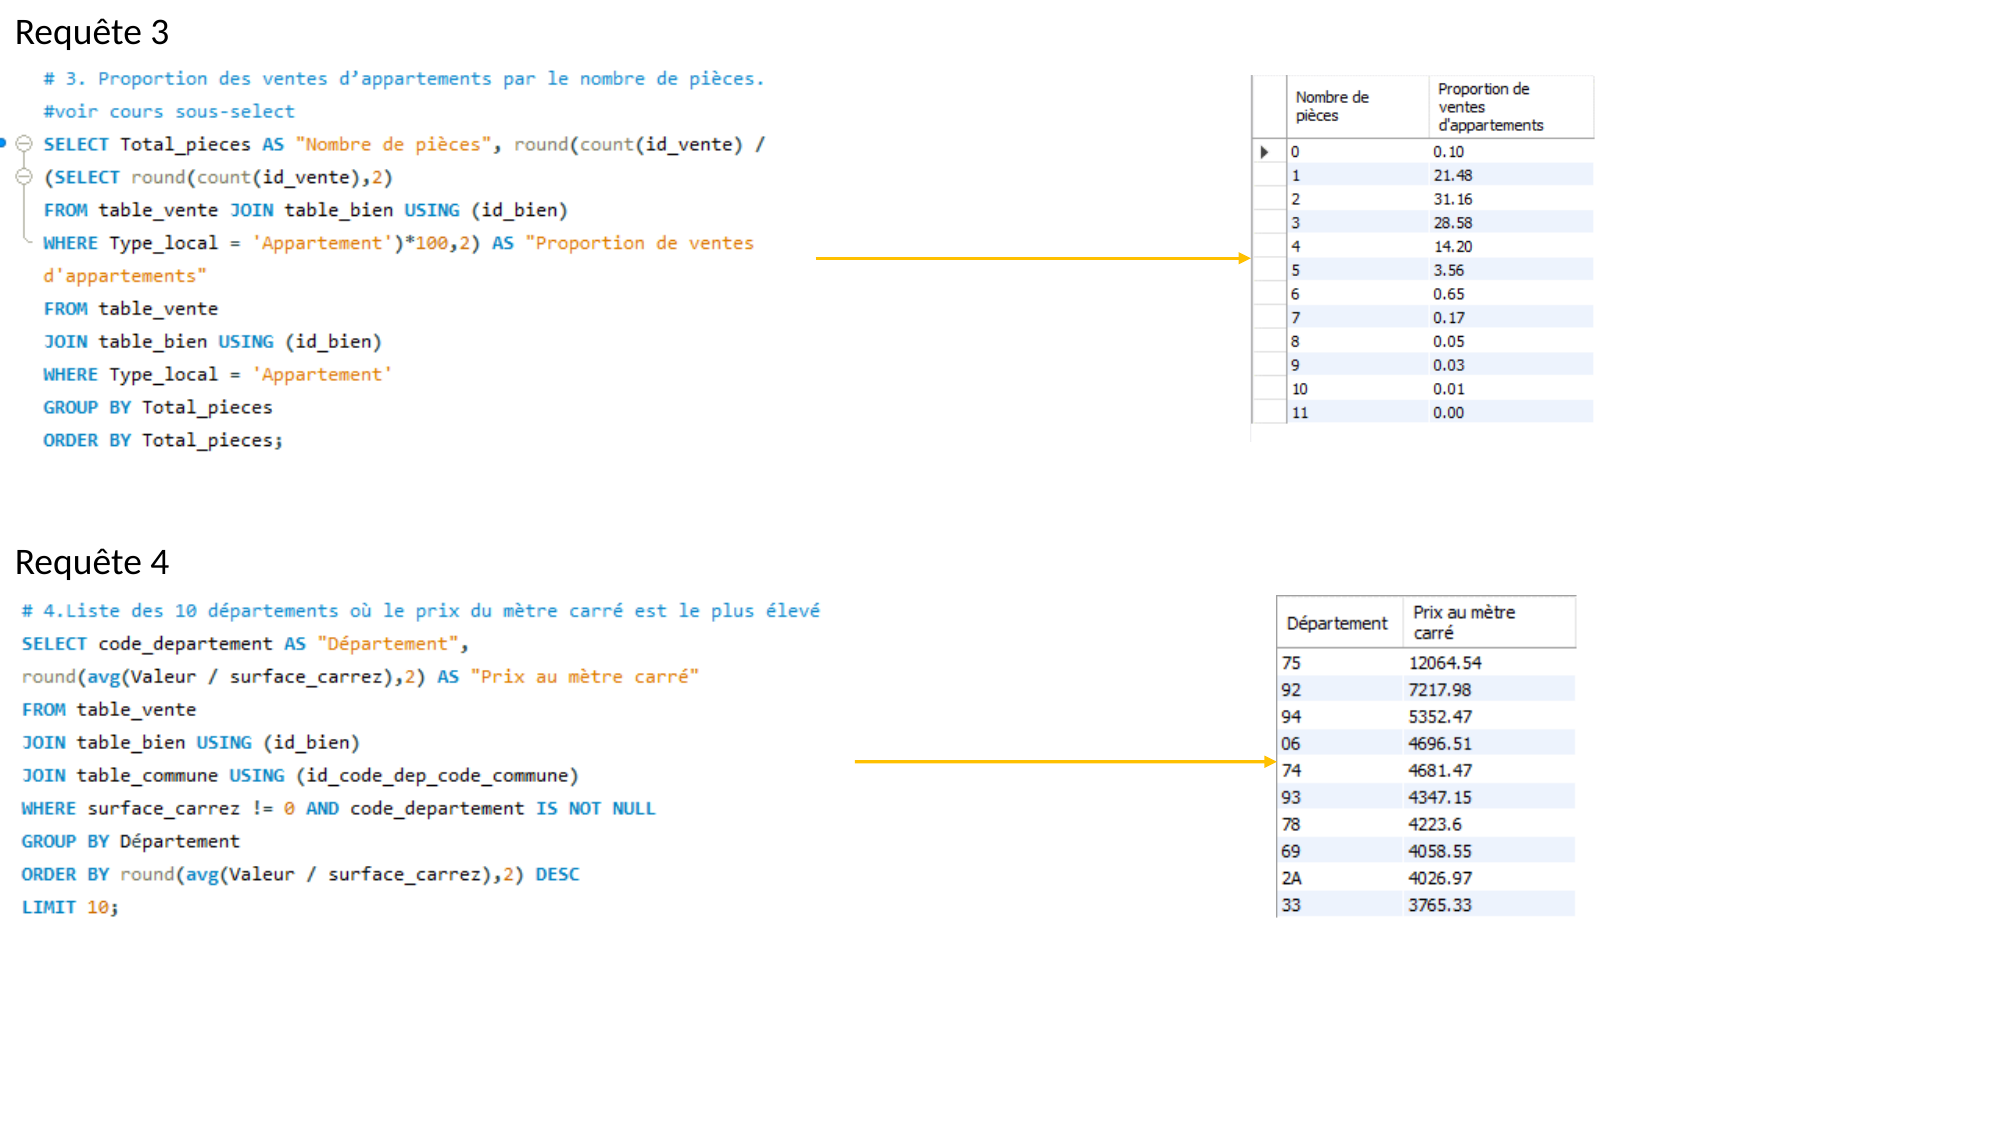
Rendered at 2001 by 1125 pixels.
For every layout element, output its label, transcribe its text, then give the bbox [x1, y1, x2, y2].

picture [0, 60, 816, 456]
picture [1250, 75, 1606, 442]
picture [0, 589, 855, 934]
text_box Requête 3 [0, 0, 205, 60]
picture [1276, 595, 1580, 929]
text_box Requête 4 [0, 529, 205, 589]
